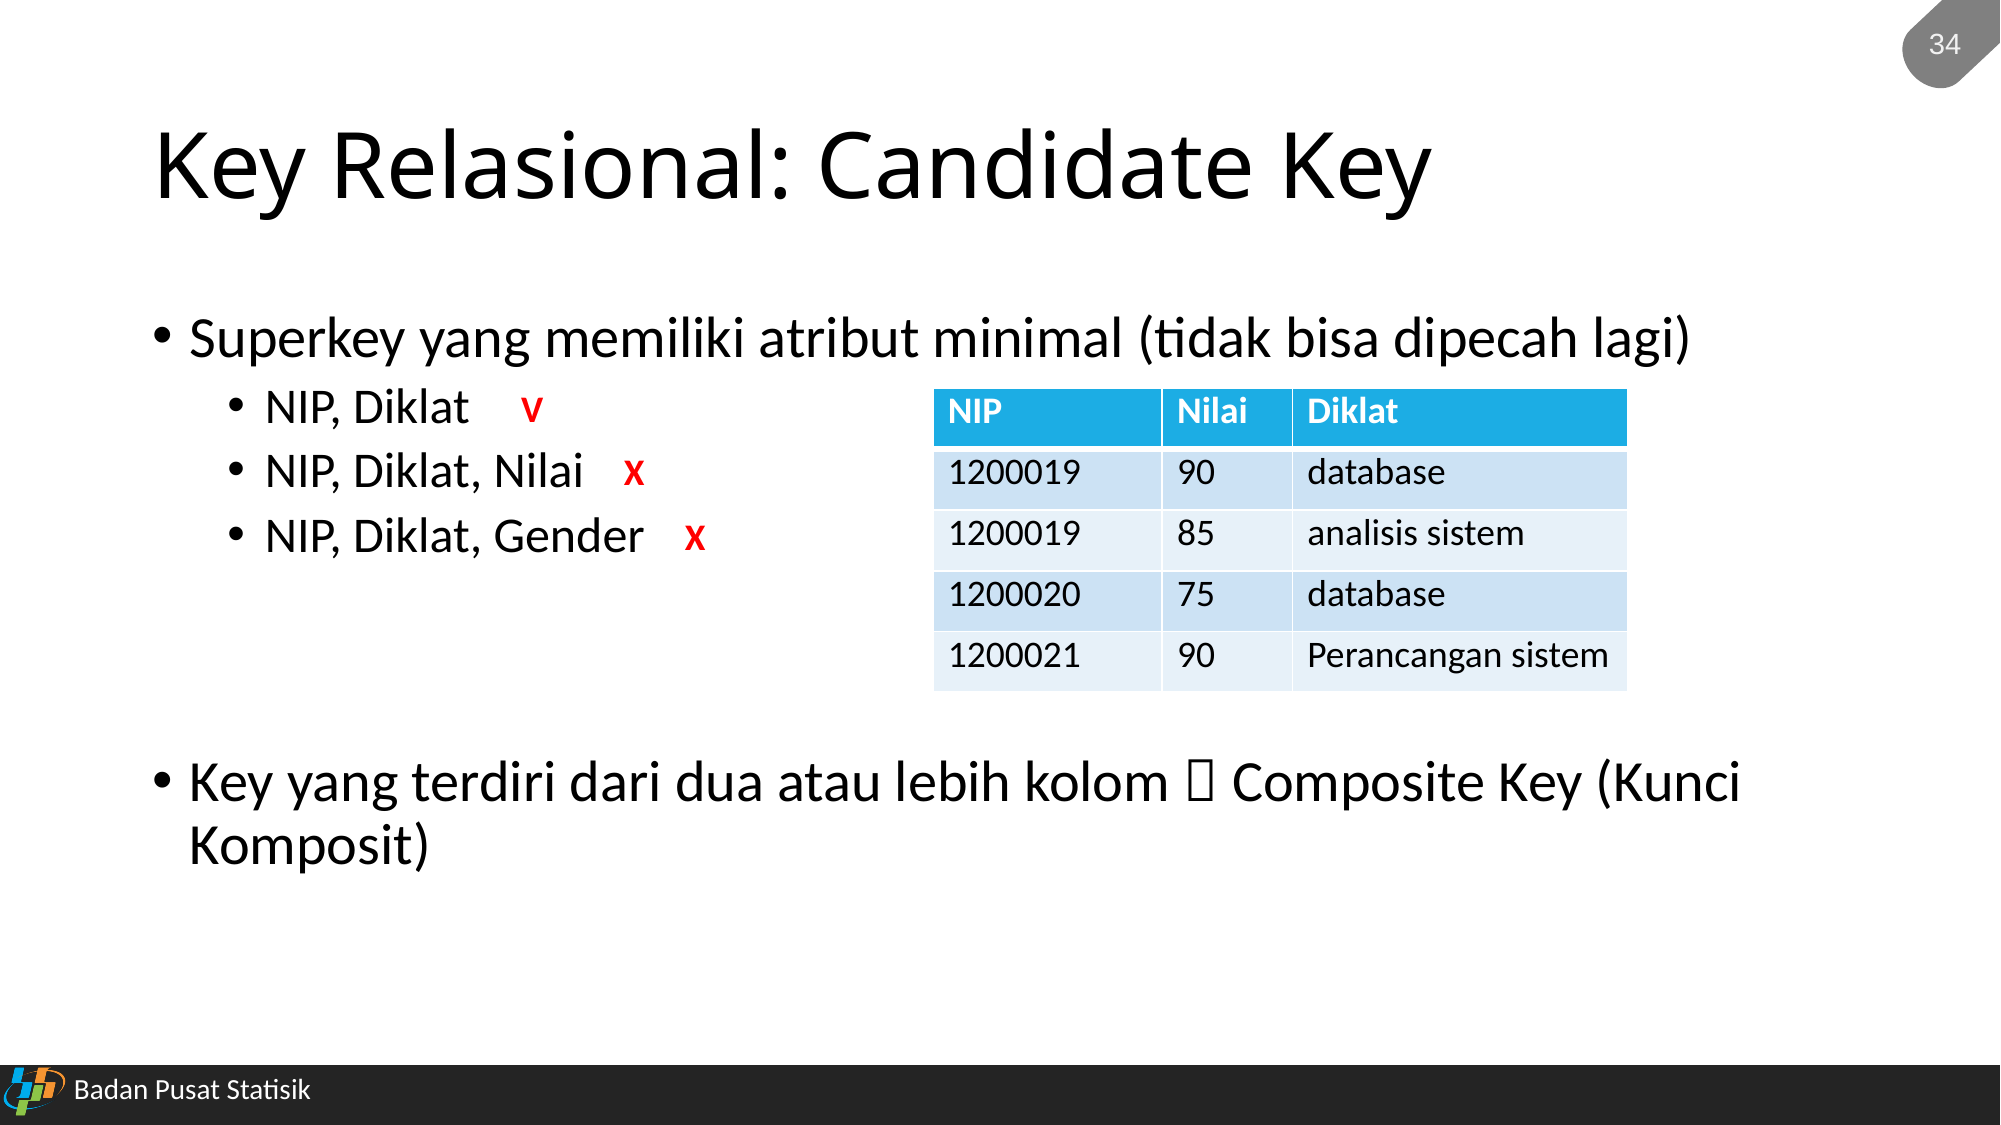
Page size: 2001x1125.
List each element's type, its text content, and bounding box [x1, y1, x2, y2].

table_cell 85 [1163, 511, 1292, 570]
table_header Nilai [1163, 389, 1292, 446]
table_cell 90 [1163, 452, 1292, 509]
table_header Diklat [1293, 389, 1627, 446]
table_header NIP [934, 389, 1161, 446]
table_cell 1200019 [934, 511, 1161, 570]
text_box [1889, 0, 2000, 69]
table_cell 90 [1163, 632, 1292, 691]
table_cell database [1293, 452, 1627, 509]
text_box Badan Pusat Statisik [70, 1067, 327, 1114]
table_cell Perancangan sistem [1293, 632, 1627, 691]
table_cell 1200021 [934, 632, 1161, 691]
table_cell database [1293, 572, 1627, 631]
table_cell analisis sistem [1293, 511, 1627, 570]
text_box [506, 377, 722, 567]
table_cell 1200020 [934, 572, 1161, 631]
text_box [0, 1064, 2000, 1125]
picture [0, 1065, 70, 1117]
title Key Relasional: Candidate Key [137, 59, 1863, 278]
table_cell 75 [1163, 572, 1292, 631]
table_cell 1200019 [934, 452, 1161, 509]
list Superkey yang memiliki atribut minimal (tidak bisa dipecah lagi) NIP, Diklat NIP, Diklat, Nilai NIP, Diklat, Gender Key yang terdiri dari dua atau lebih kolom  Composite Key (Kunci Komposit) [137, 299, 1863, 1014]
